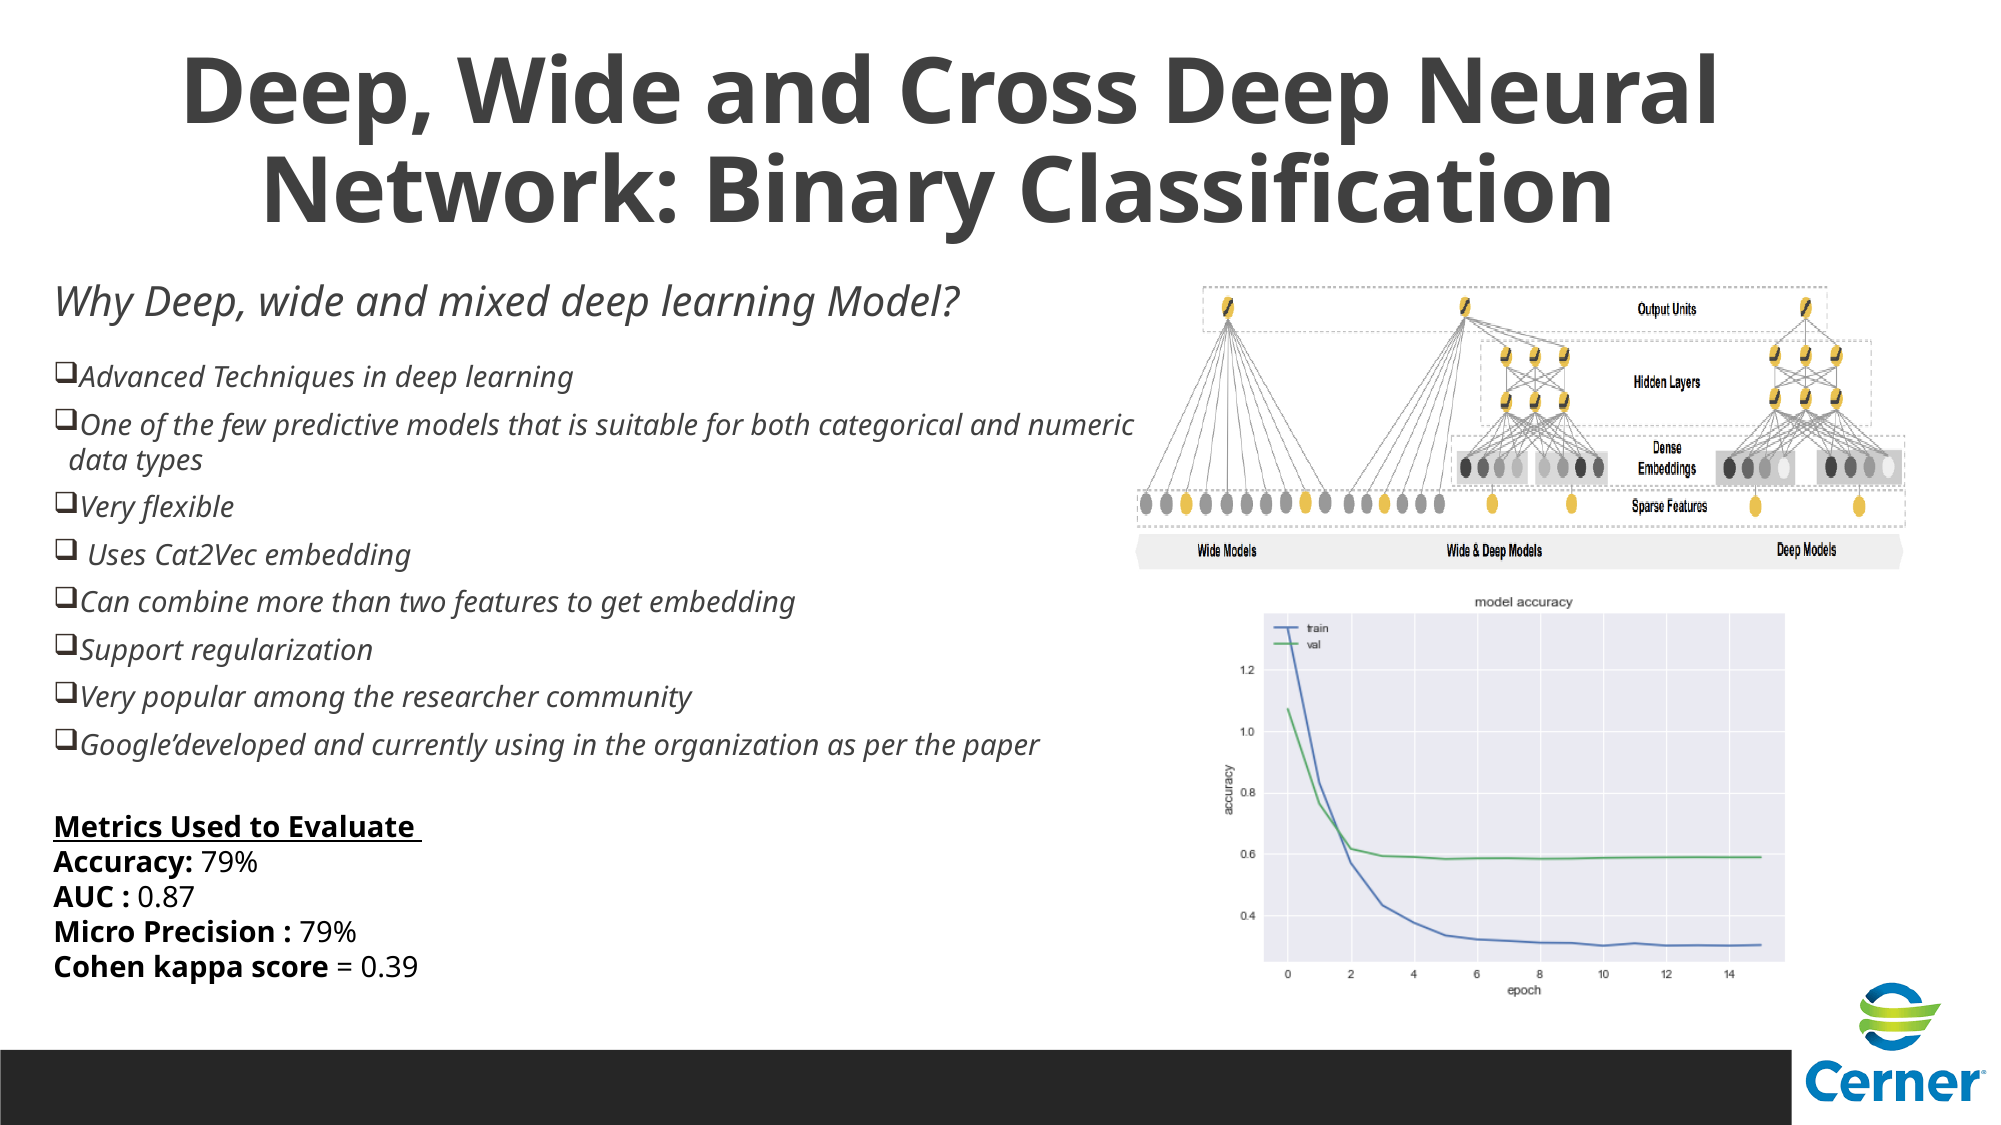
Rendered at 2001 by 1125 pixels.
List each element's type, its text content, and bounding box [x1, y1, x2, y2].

text_box Why Deep, wide and mixed deep learning Model? Advanced Techniques in deep learning One of the few predictive models that is suitable for both categorical and numeric data types Very flexible Uses Cat2Vec embedding Can combine more than two features to get embedding Support regularization Very popular among the researcher community Google’developed and currently using in the organization as per the paper [38, 267, 1178, 802]
text_box Metrics Used to Evaluate Accuracy: 79% AUC : 0.87 Micro Precision : 79% Cohen kappa score = 0.39 [38, 801, 461, 991]
picture [1095, 233, 2000, 1125]
text_box Deep, Wide and Cross Deep Neural Network: Binary Classification [70, 44, 1829, 126]
